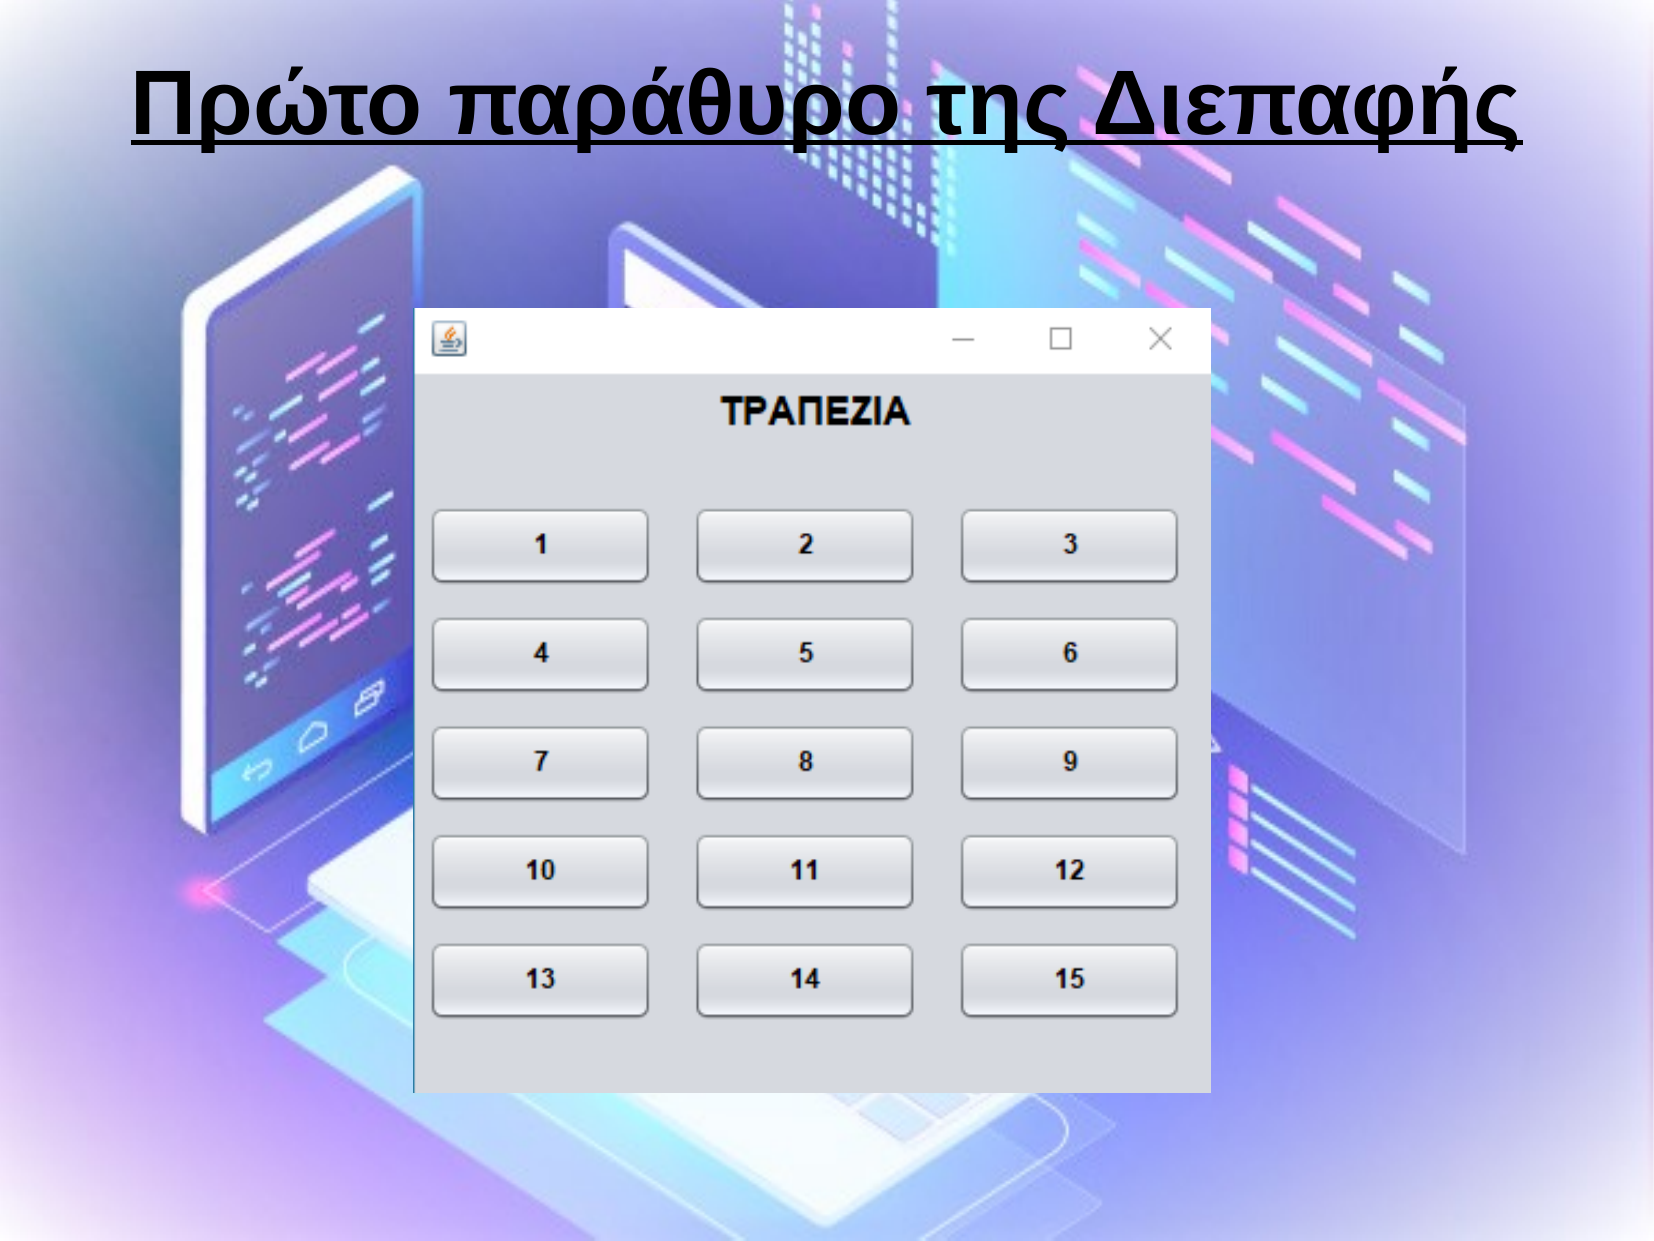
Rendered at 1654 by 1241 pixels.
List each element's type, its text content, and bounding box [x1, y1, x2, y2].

picture [0, 0, 1654, 1241]
title Πρώτο παράθυρο της Διεπαφής [82, 42, 1571, 263]
